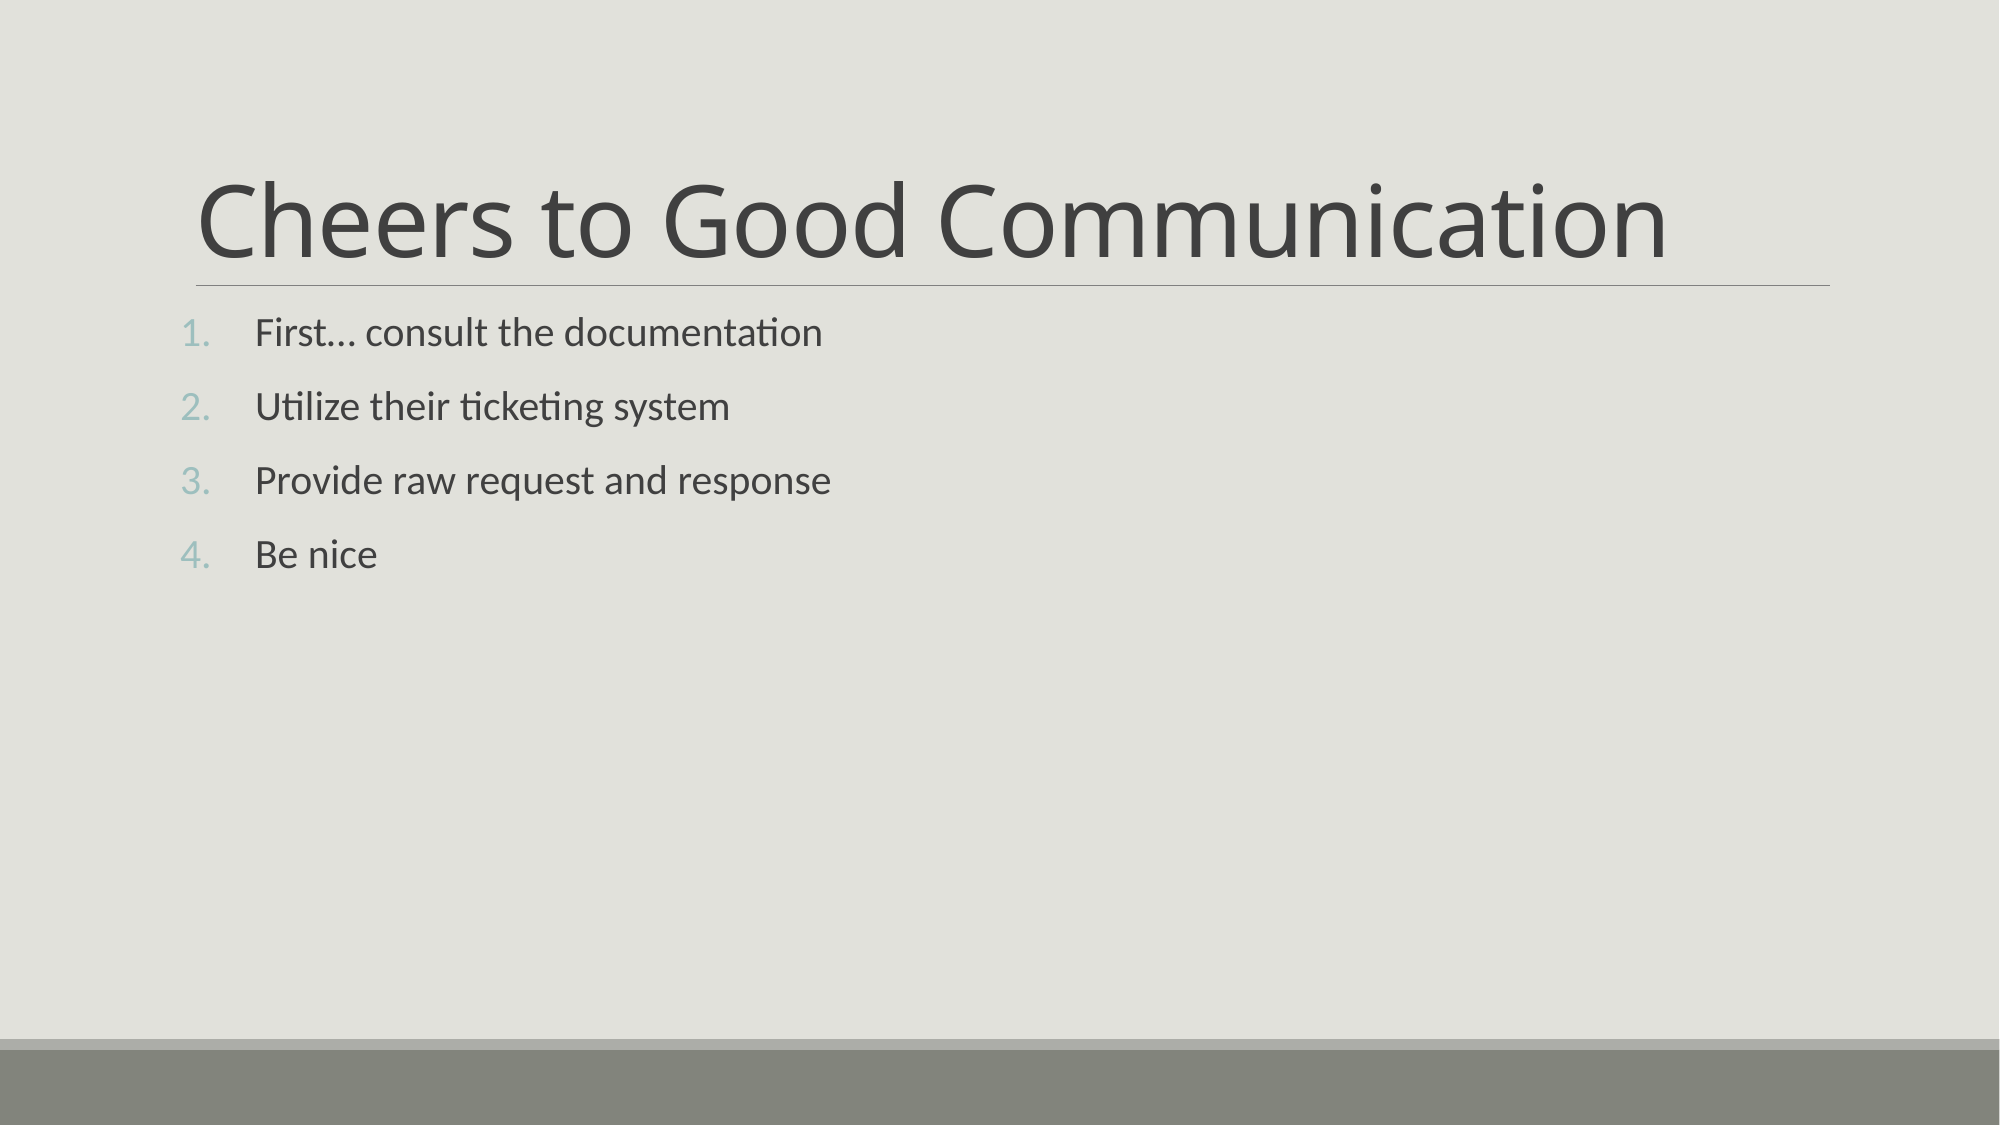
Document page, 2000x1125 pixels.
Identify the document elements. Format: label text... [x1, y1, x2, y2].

title Cheers to Good Communication [179, 47, 1830, 285]
list First… consult the documentation Utilize their ticketing system Provide raw request and response Be nice [179, 302, 1830, 963]
